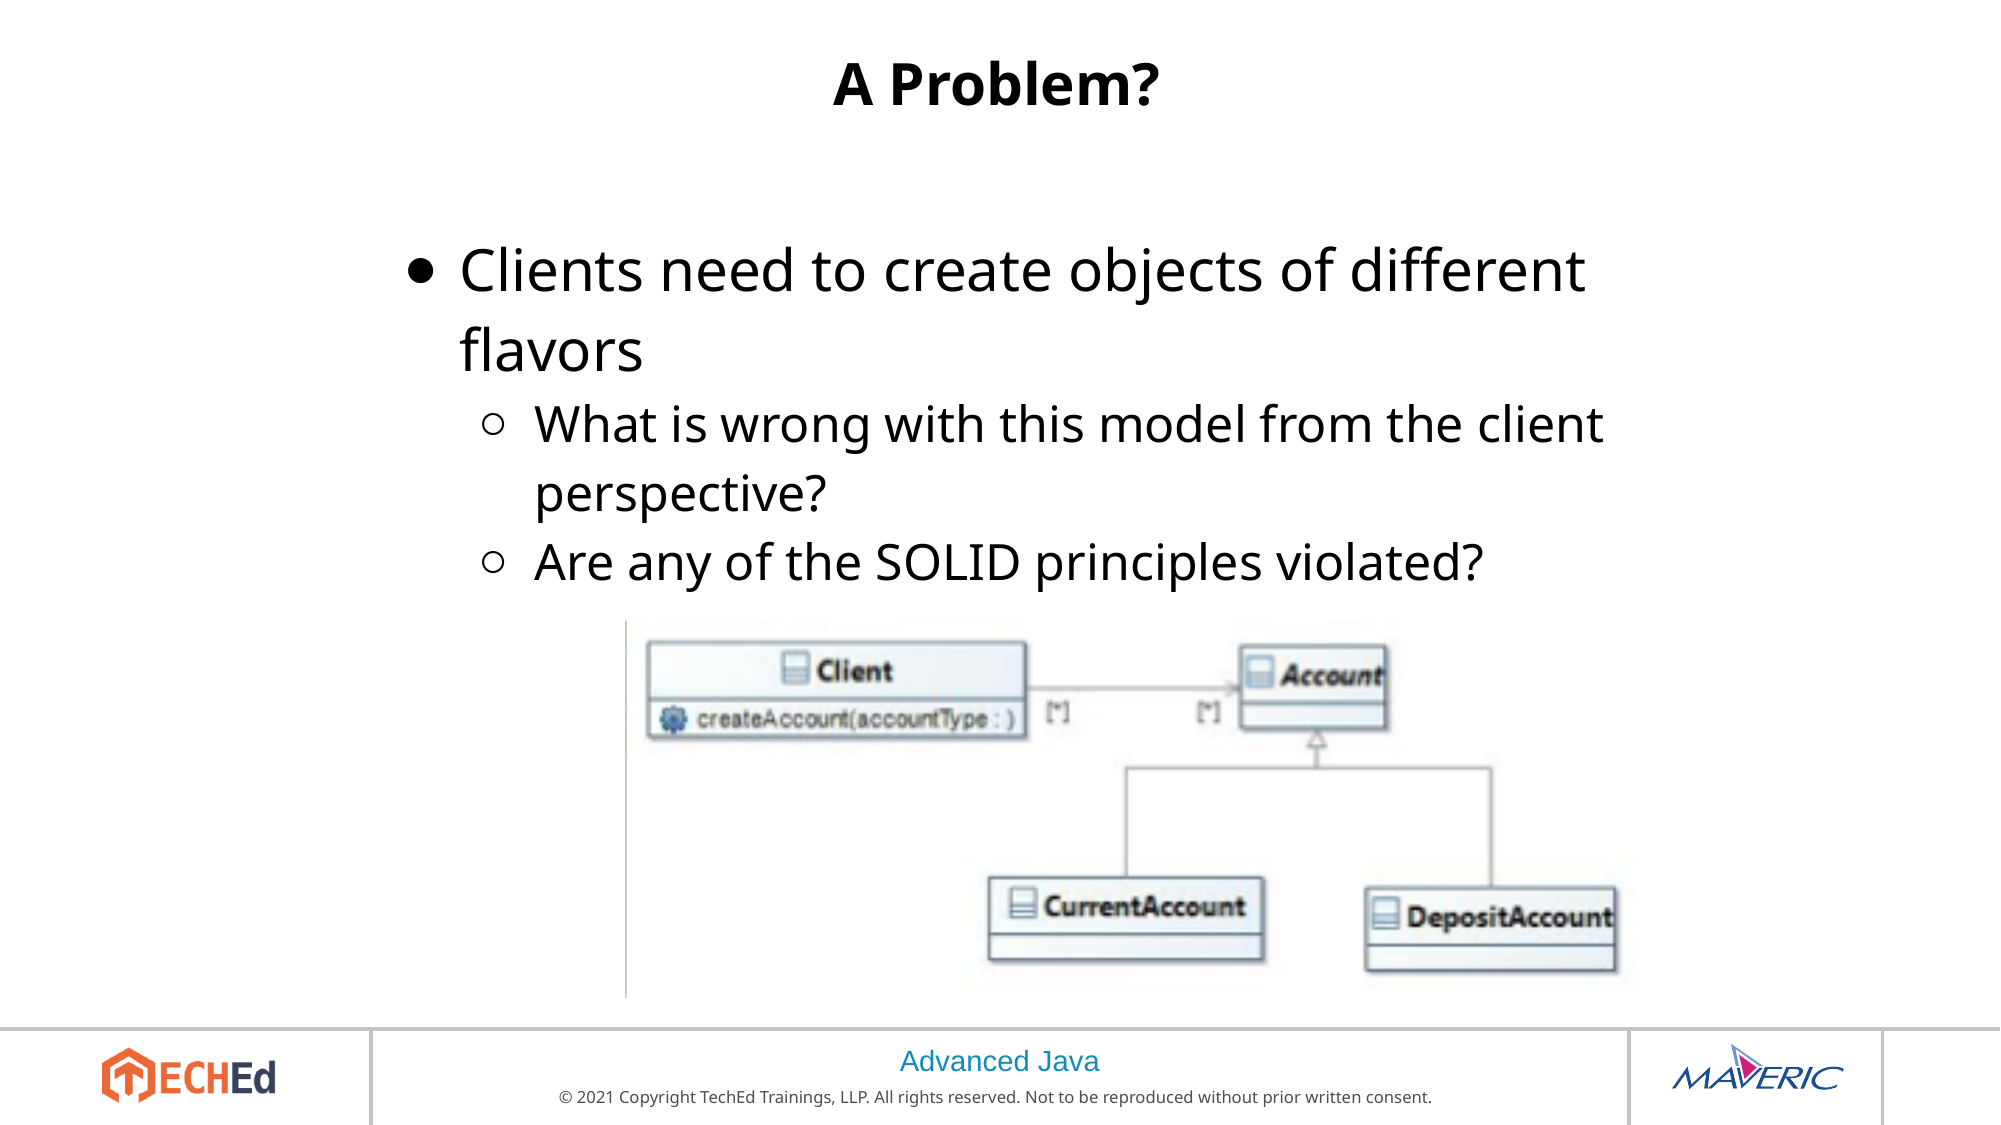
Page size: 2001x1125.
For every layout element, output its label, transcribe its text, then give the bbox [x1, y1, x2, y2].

title A Problem? [422, 35, 1572, 138]
picture [1662, 1018, 1852, 1125]
list Clients need to create objects of different flavors What is wrong with this model from the client perspective? Are any of the SOLID principles violated? [369, 207, 1645, 1018]
picture [624, 618, 1645, 998]
picture [102, 1047, 276, 1110]
